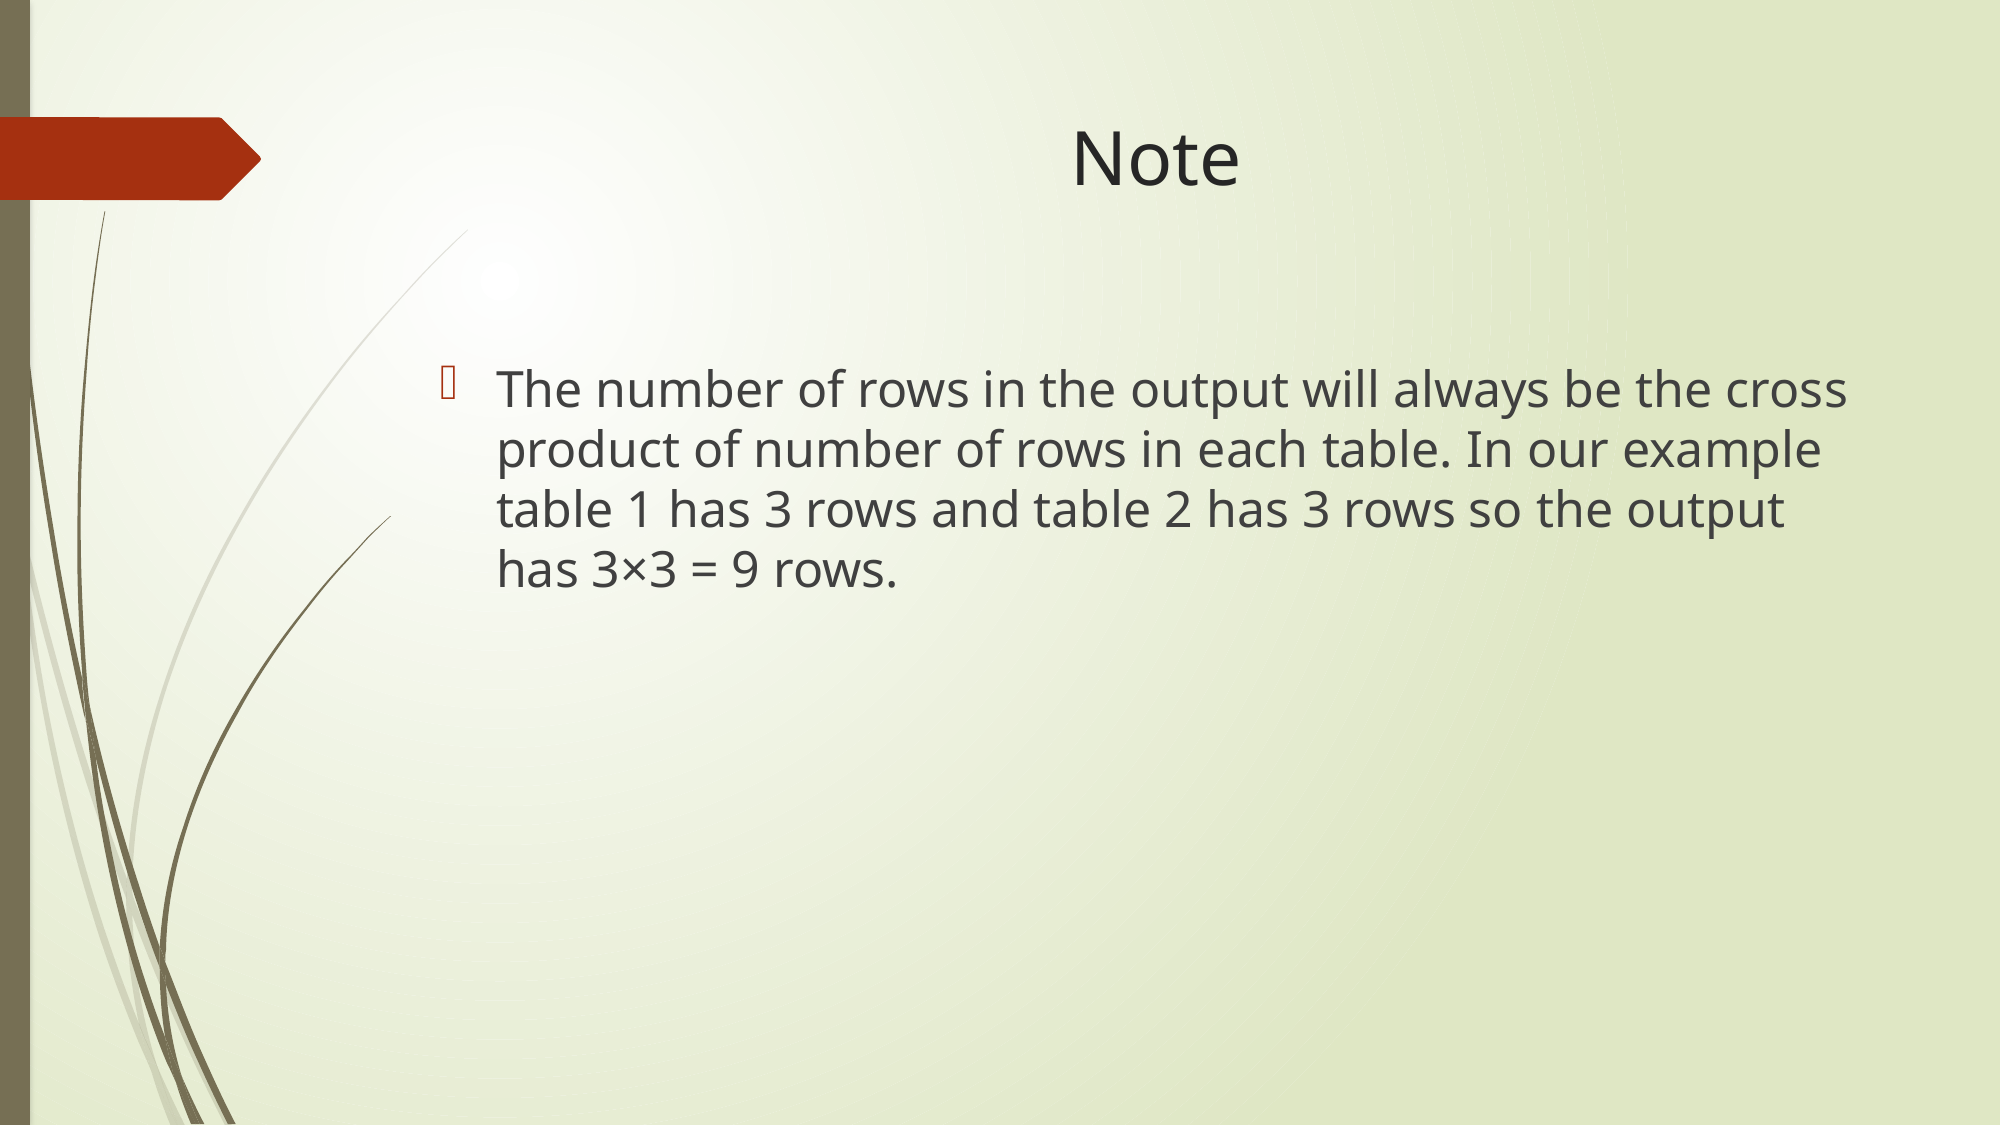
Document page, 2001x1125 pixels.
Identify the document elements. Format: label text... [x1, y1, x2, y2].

list The number of rows in the output will always be the cross product of number of rows in each table. In our example table 1 has 3 rows and table 2 has 3 rows so the output has 3×3 = 9 rows. [424, 350, 1888, 970]
title Note [425, 102, 1888, 313]
